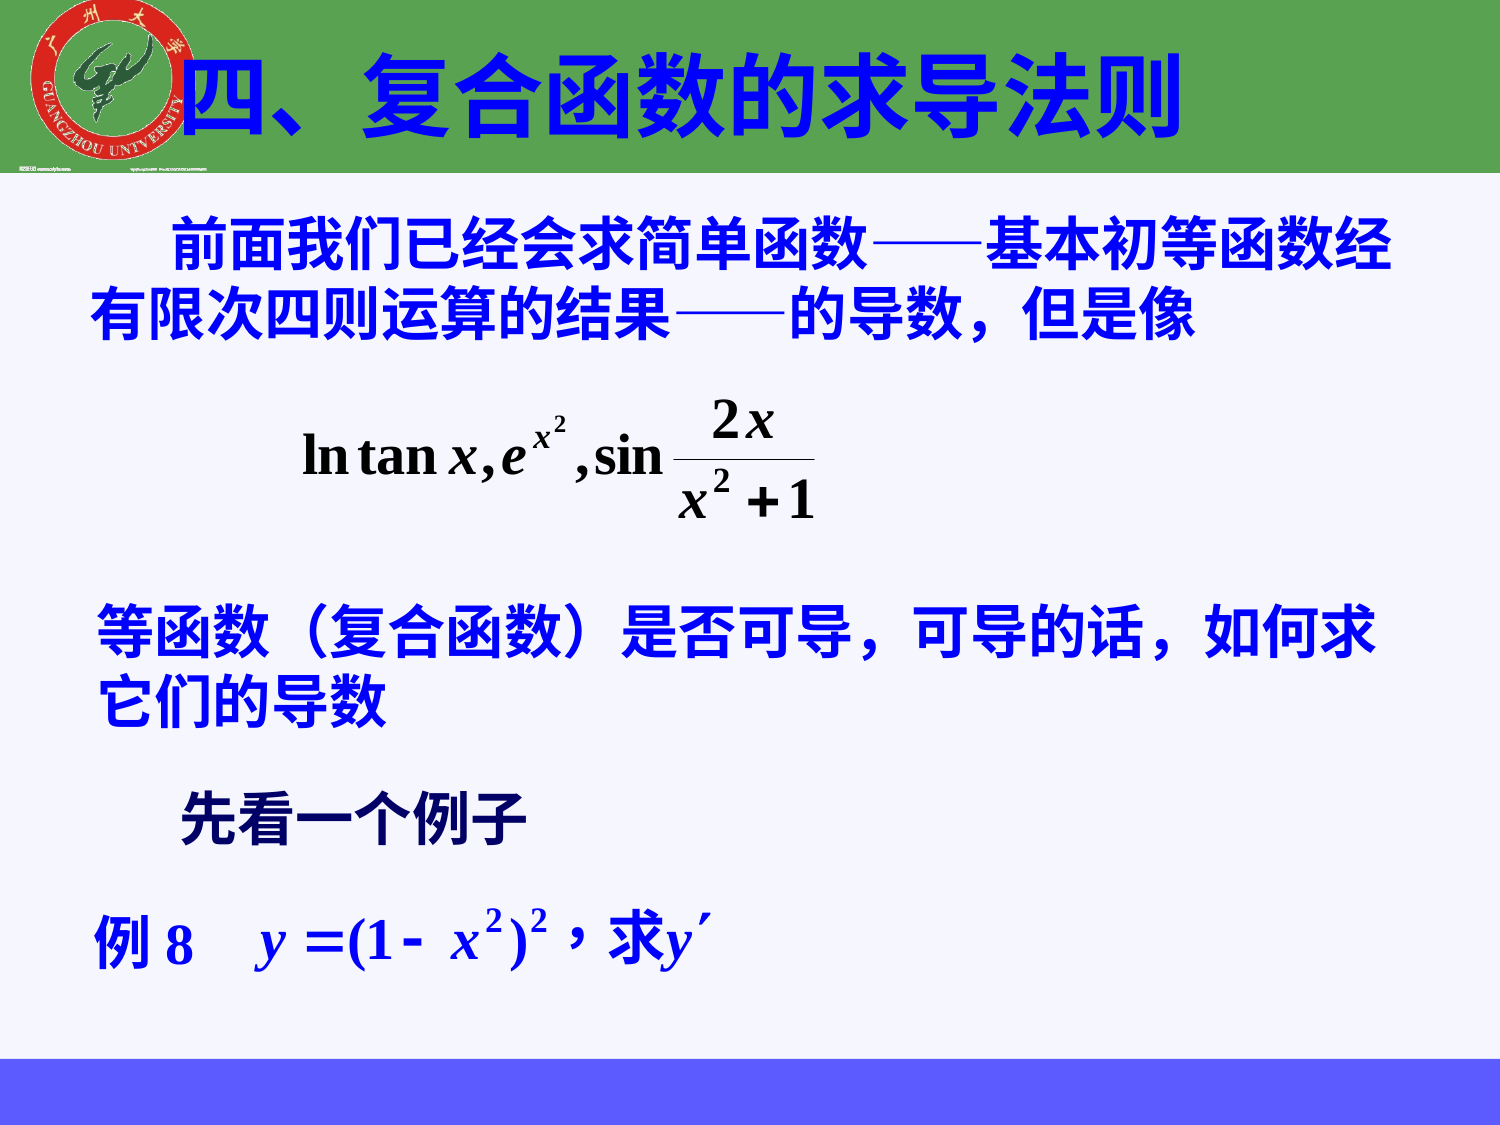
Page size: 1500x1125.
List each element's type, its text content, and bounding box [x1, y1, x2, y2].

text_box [249, 899, 711, 978]
text_box 先看一个例子 [164, 774, 544, 860]
text_box 前面我们已经会求简单函数——基本初等函数经有限次四则运算的结果——的导数，但是像 [74, 199, 1413, 355]
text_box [299, 387, 819, 526]
text_box 四、复合函数的求导法则 [162, 0, 1400, 188]
picture [17, 0, 162, 173]
text_box 等函数（复合函数）是否可导，可导的话，如何求 它们的导数 [81, 587, 1393, 743]
text_box 例8 [78, 898, 239, 984]
